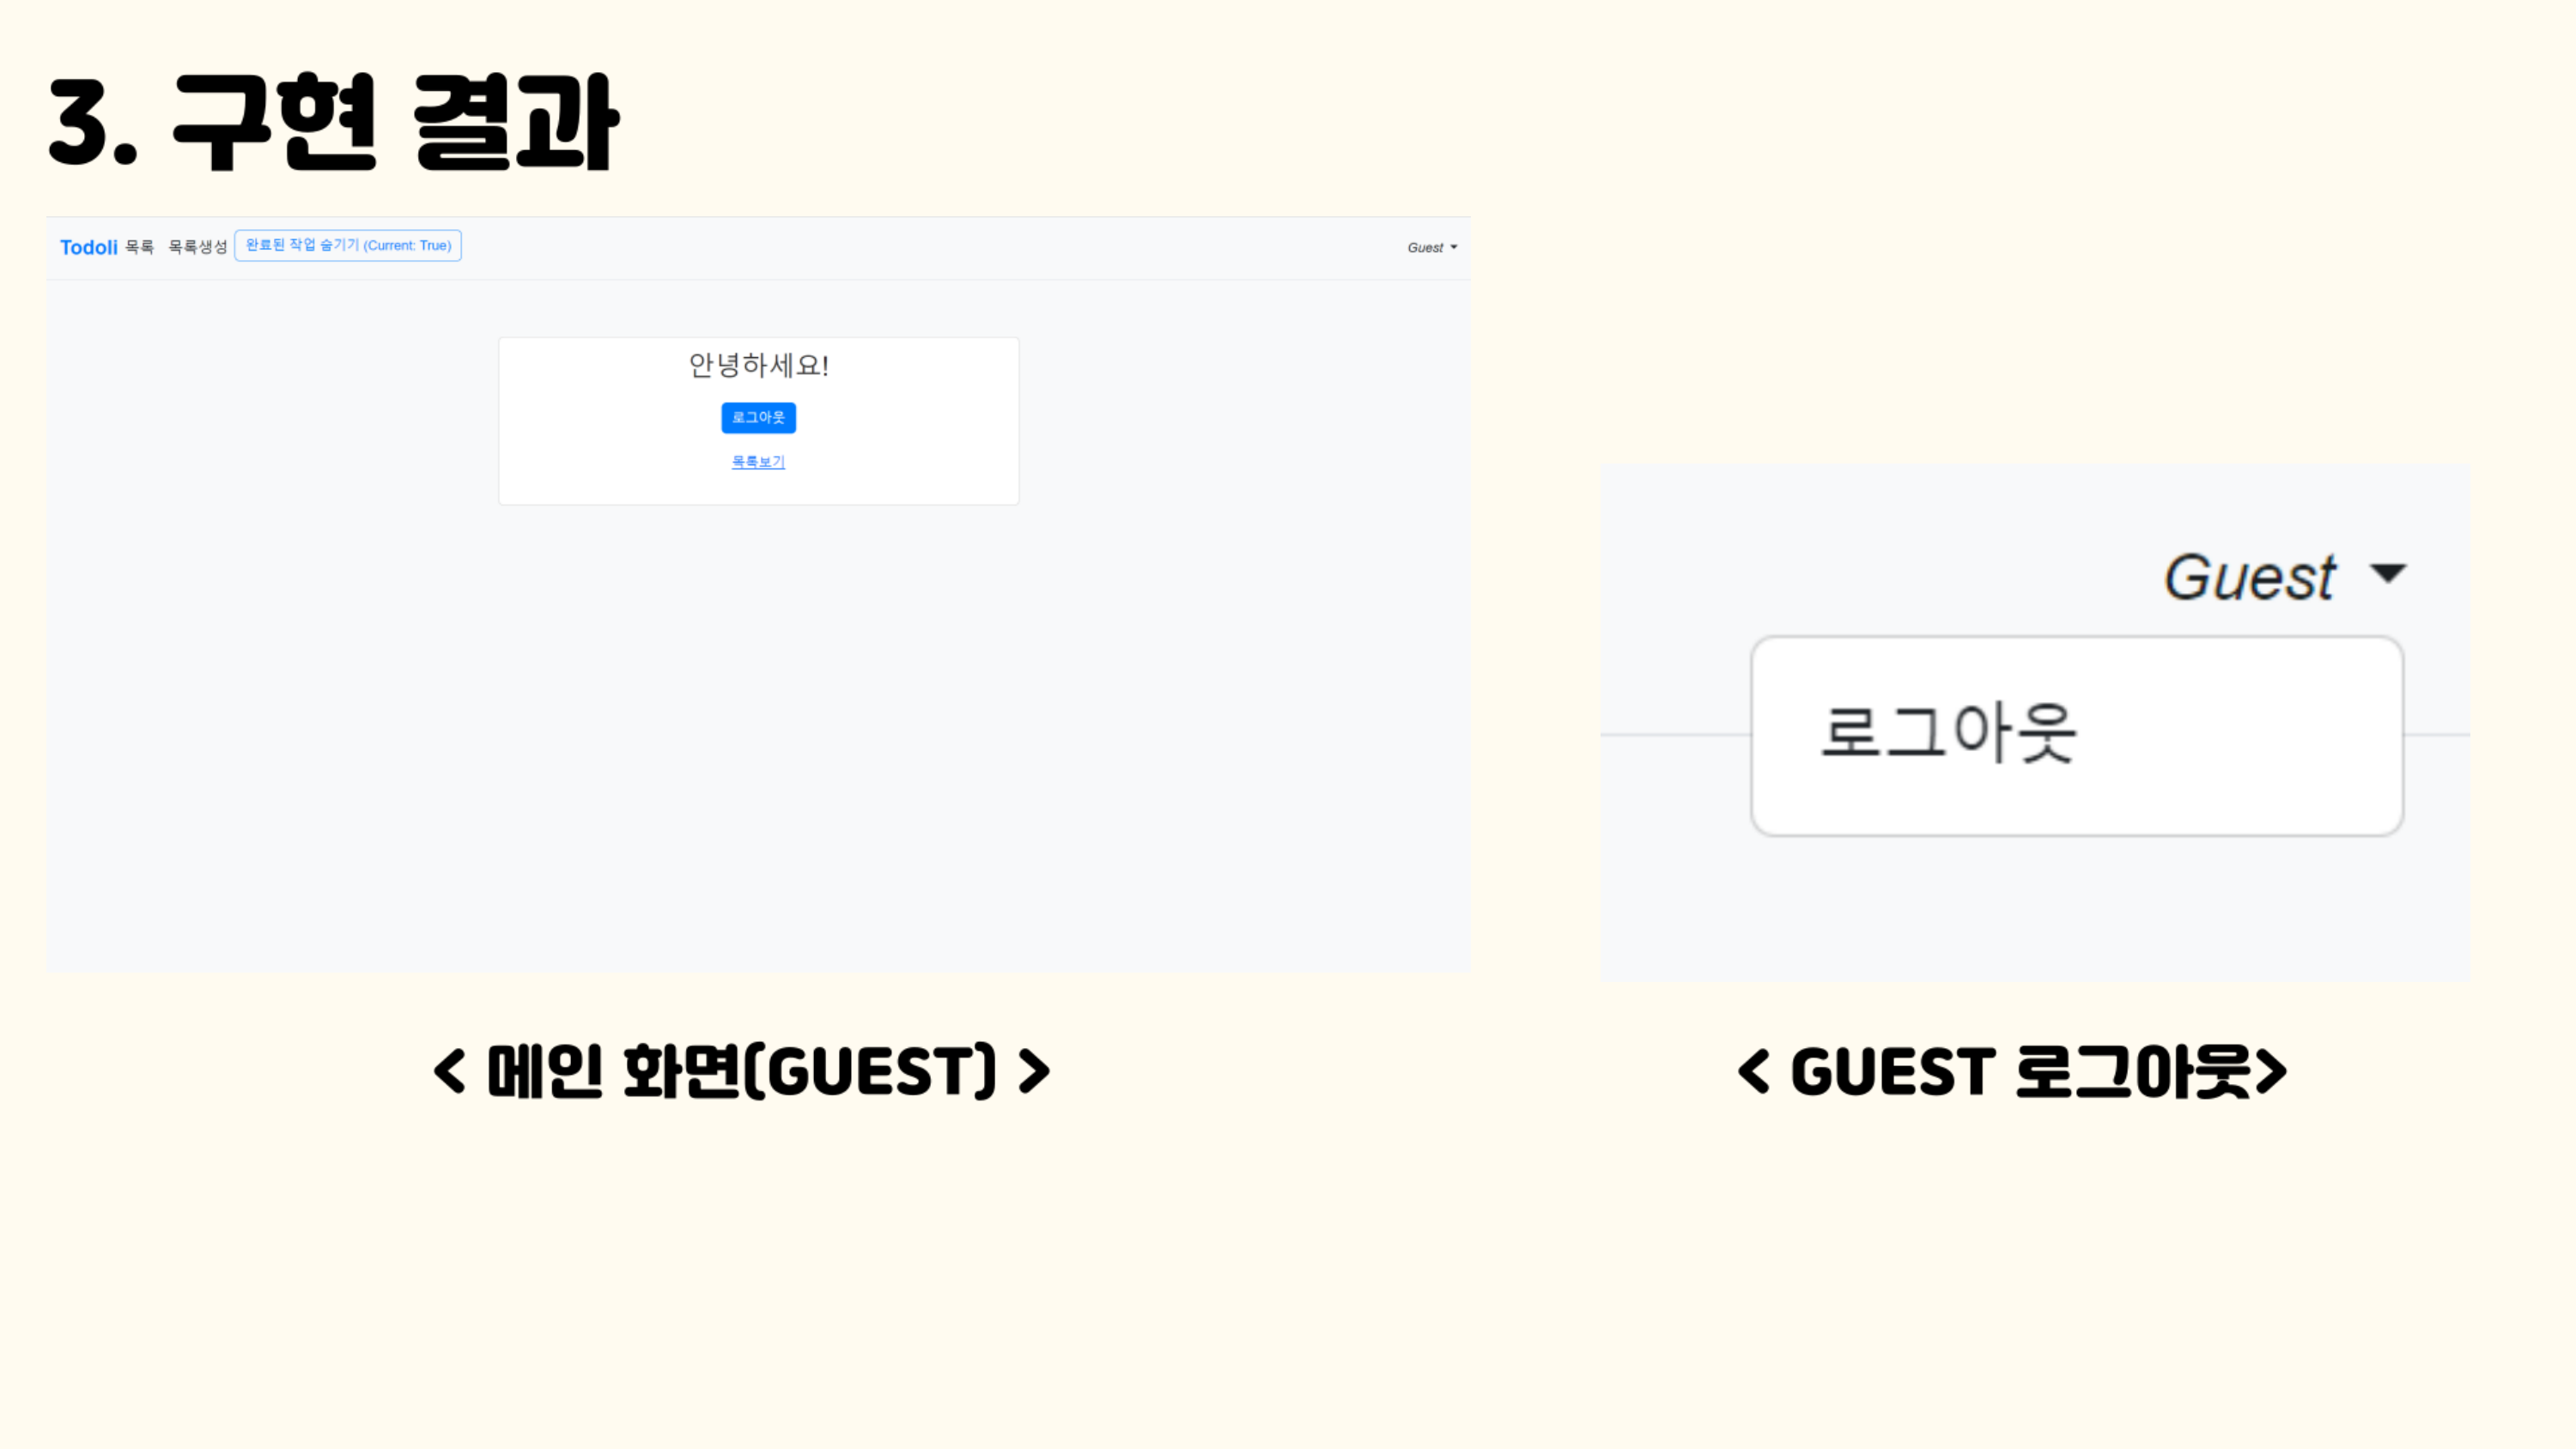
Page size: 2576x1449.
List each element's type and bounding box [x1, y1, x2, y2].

picture [1727, 1022, 2316, 1141]
text_box [1601, 463, 2471, 982]
text_box [46, 216, 1471, 973]
picture [28, 34, 678, 220]
picture [422, 1022, 1078, 1141]
